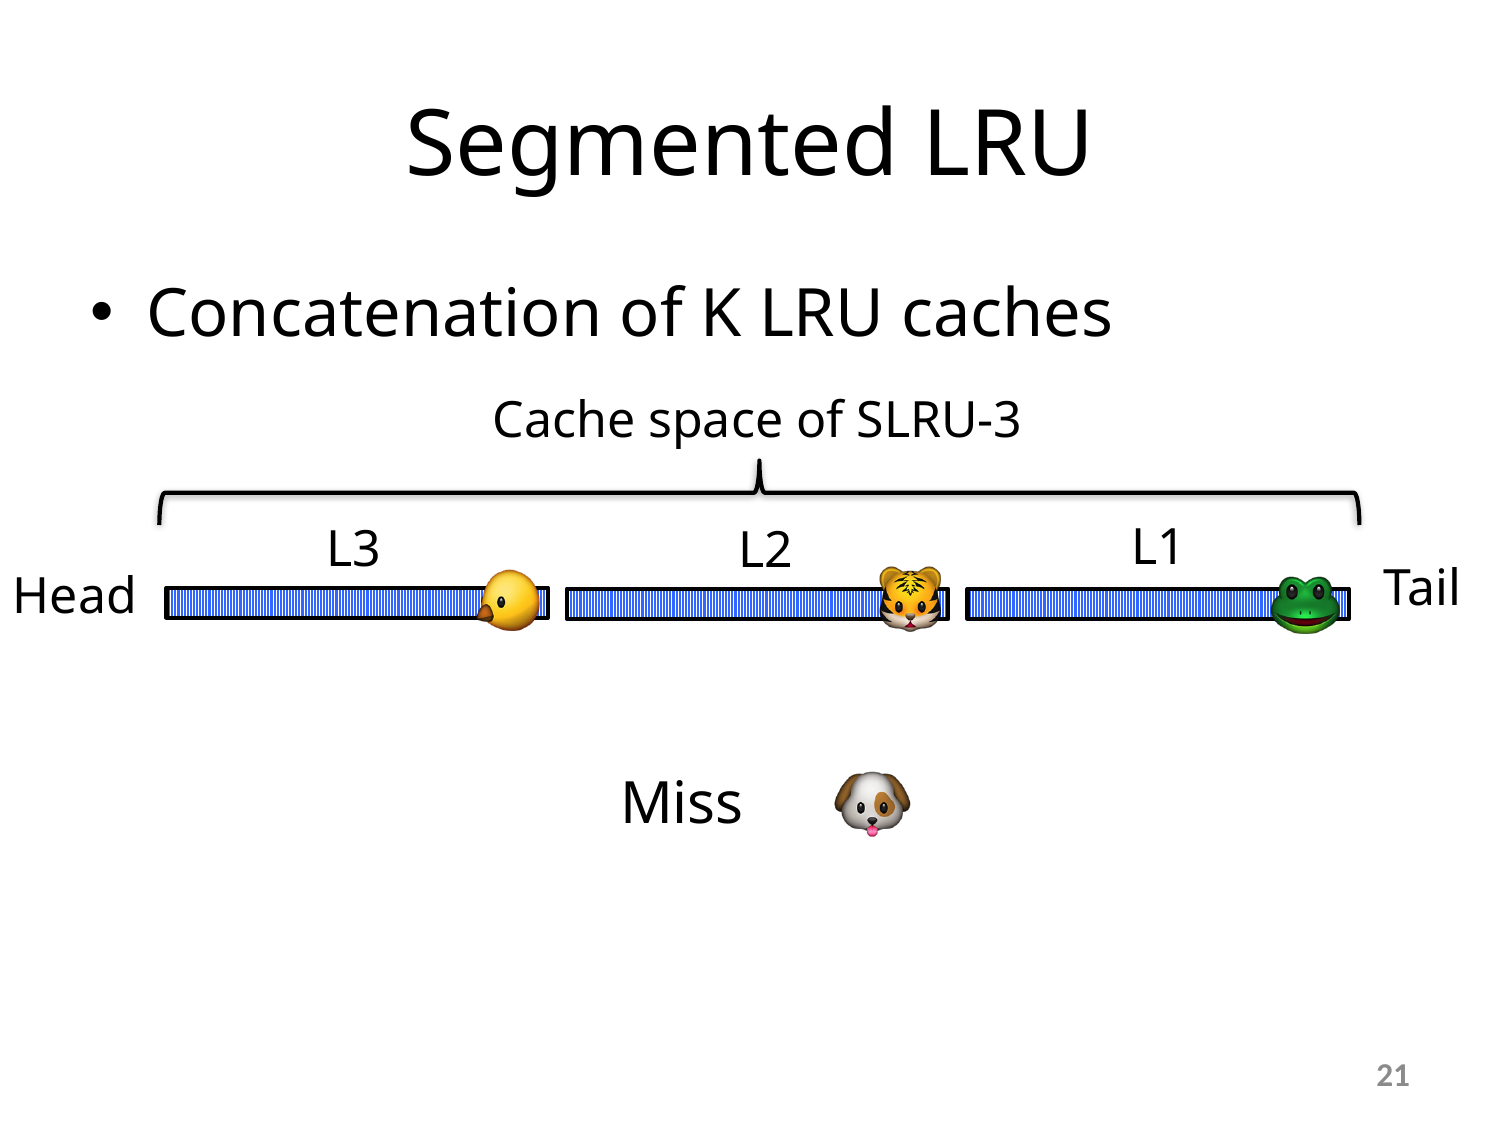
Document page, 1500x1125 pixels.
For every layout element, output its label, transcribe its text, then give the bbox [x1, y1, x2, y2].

text_box Cache space of SLRU-3 [414, 380, 1101, 456]
text_box [157, 458, 1362, 526]
text_box L1 [968, 507, 1349, 583]
slide_number 21 [1074, 1042, 1425, 1103]
text_box [265, 586, 465, 620]
picture [832, 759, 911, 837]
picture [870, 558, 949, 637]
text_box L3 [163, 508, 544, 584]
title Segmented LRU [75, 45, 1425, 233]
text_box Miss [589, 757, 775, 843]
text_box Tail [1232, 548, 1500, 624]
text_box [965, 587, 1232, 621]
text_box L2 [576, 510, 957, 586]
list Concatenation of K LRU caches [75, 531, 1425, 1005]
list Concatenation of K LRU caches [75, 262, 1425, 556]
text_box Head [0, 556, 265, 632]
text_box [565, 587, 865, 621]
picture [470, 561, 548, 639]
picture [1265, 564, 1344, 642]
